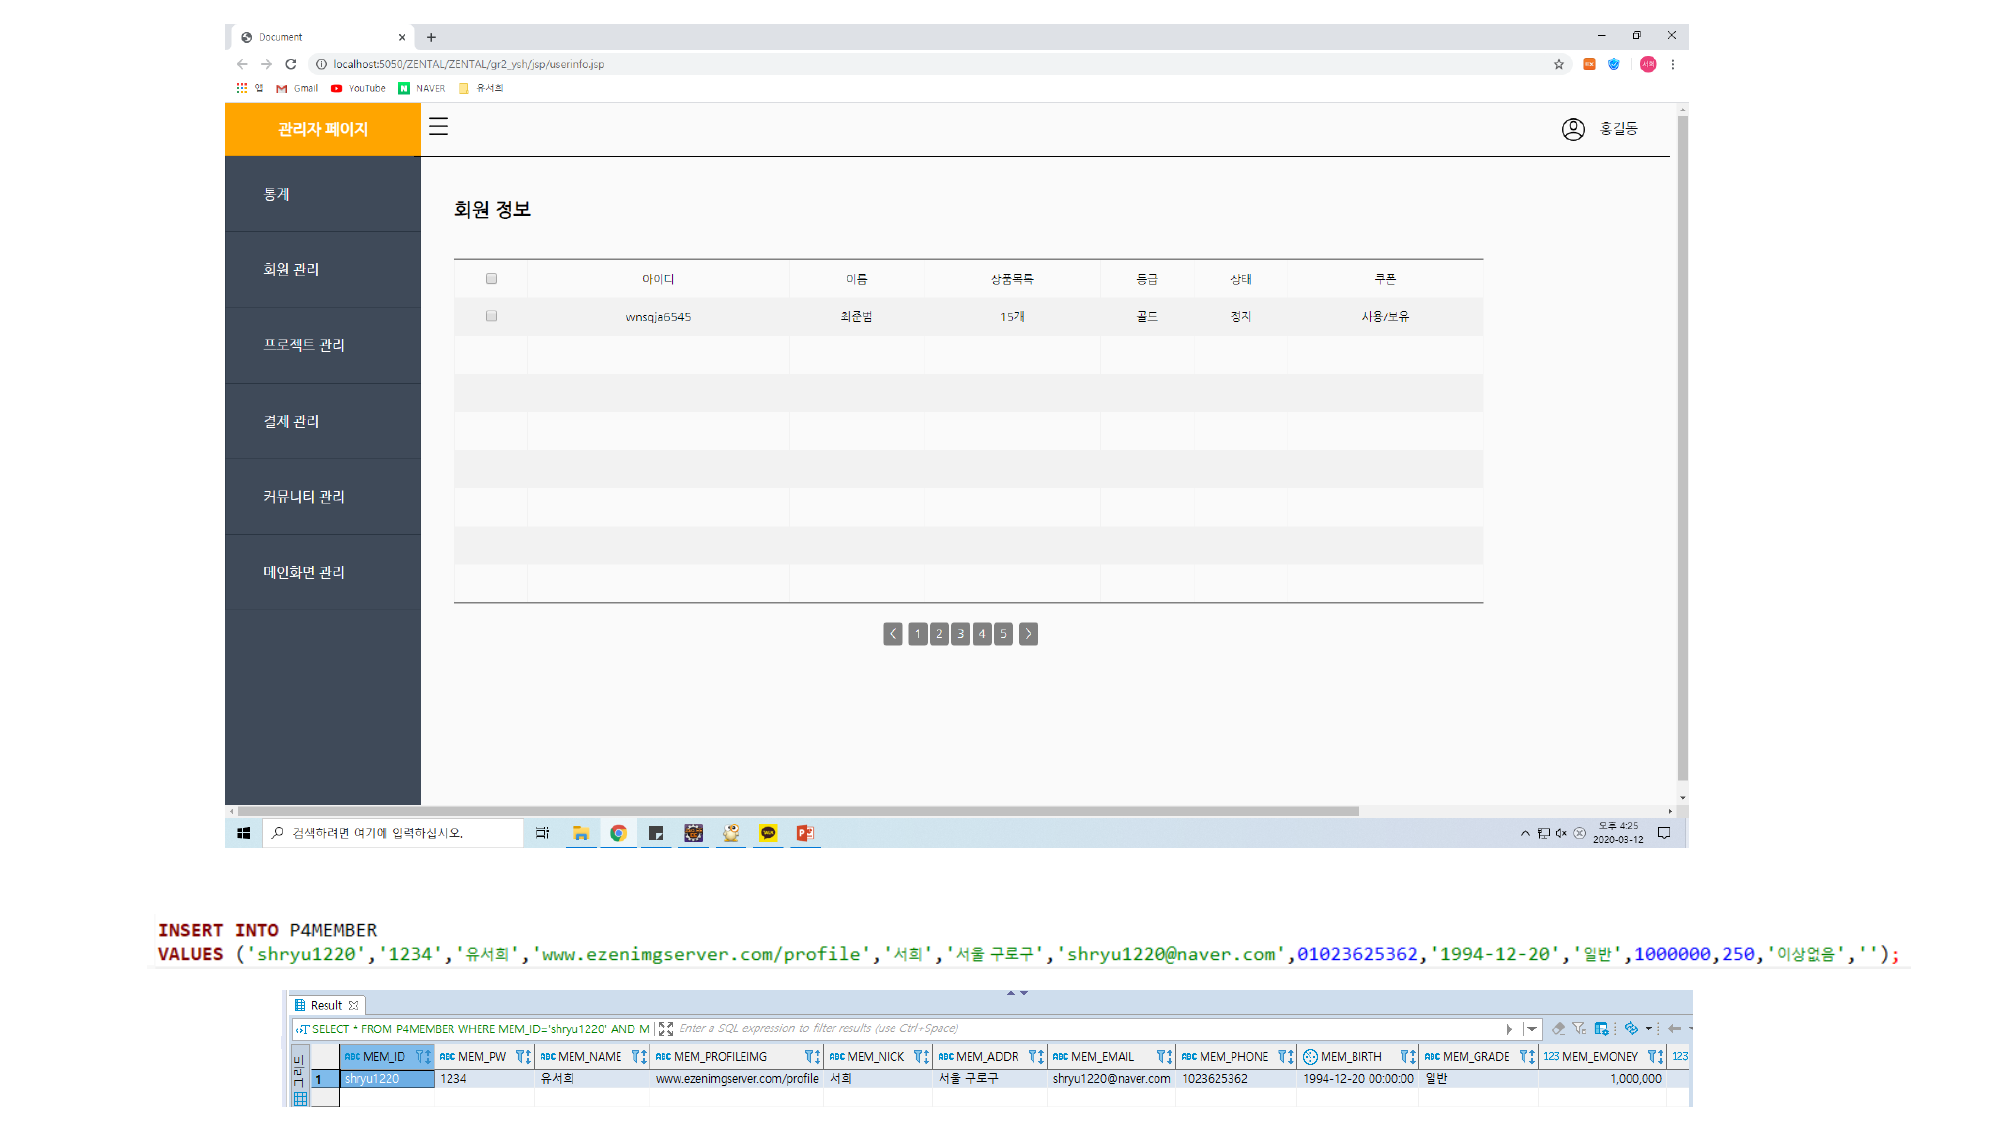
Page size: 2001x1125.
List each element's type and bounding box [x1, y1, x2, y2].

picture [281, 990, 1694, 1107]
picture [147, 914, 1911, 969]
picture [225, 24, 1689, 848]
